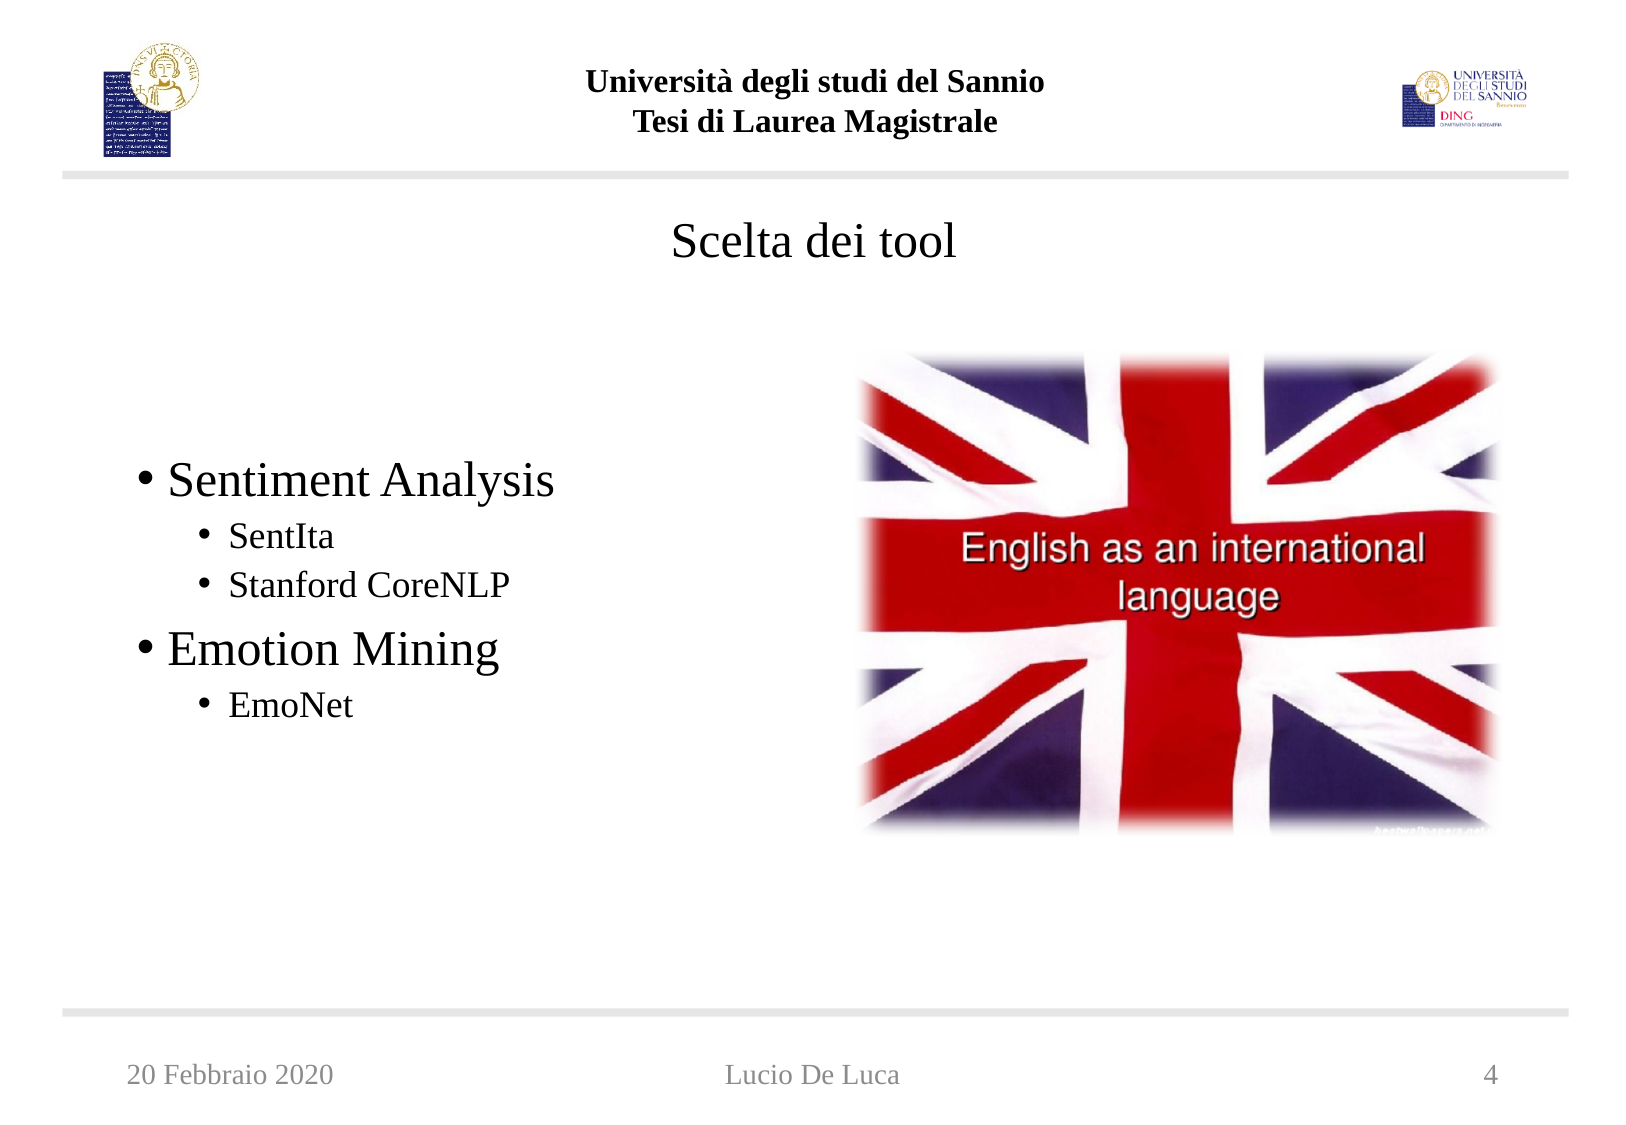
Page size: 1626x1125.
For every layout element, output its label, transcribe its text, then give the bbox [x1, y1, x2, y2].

list Sentiment Analysis SentIta Stanford CoreNLP Emotion Mining EmoNet [121, 446, 607, 742]
slide_number 4 [1147, 1042, 1514, 1103]
footer Lucio De Luca [538, 1042, 1087, 1103]
text_box Università degli studi del Sannio Tesi di Laurea Magistrale [570, 52, 1061, 147]
picture [1399, 64, 1538, 135]
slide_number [111, 1042, 478, 1103]
text_box Scelta dei tool [655, 199, 973, 275]
picture [853, 349, 1504, 838]
picture [101, 41, 201, 159]
